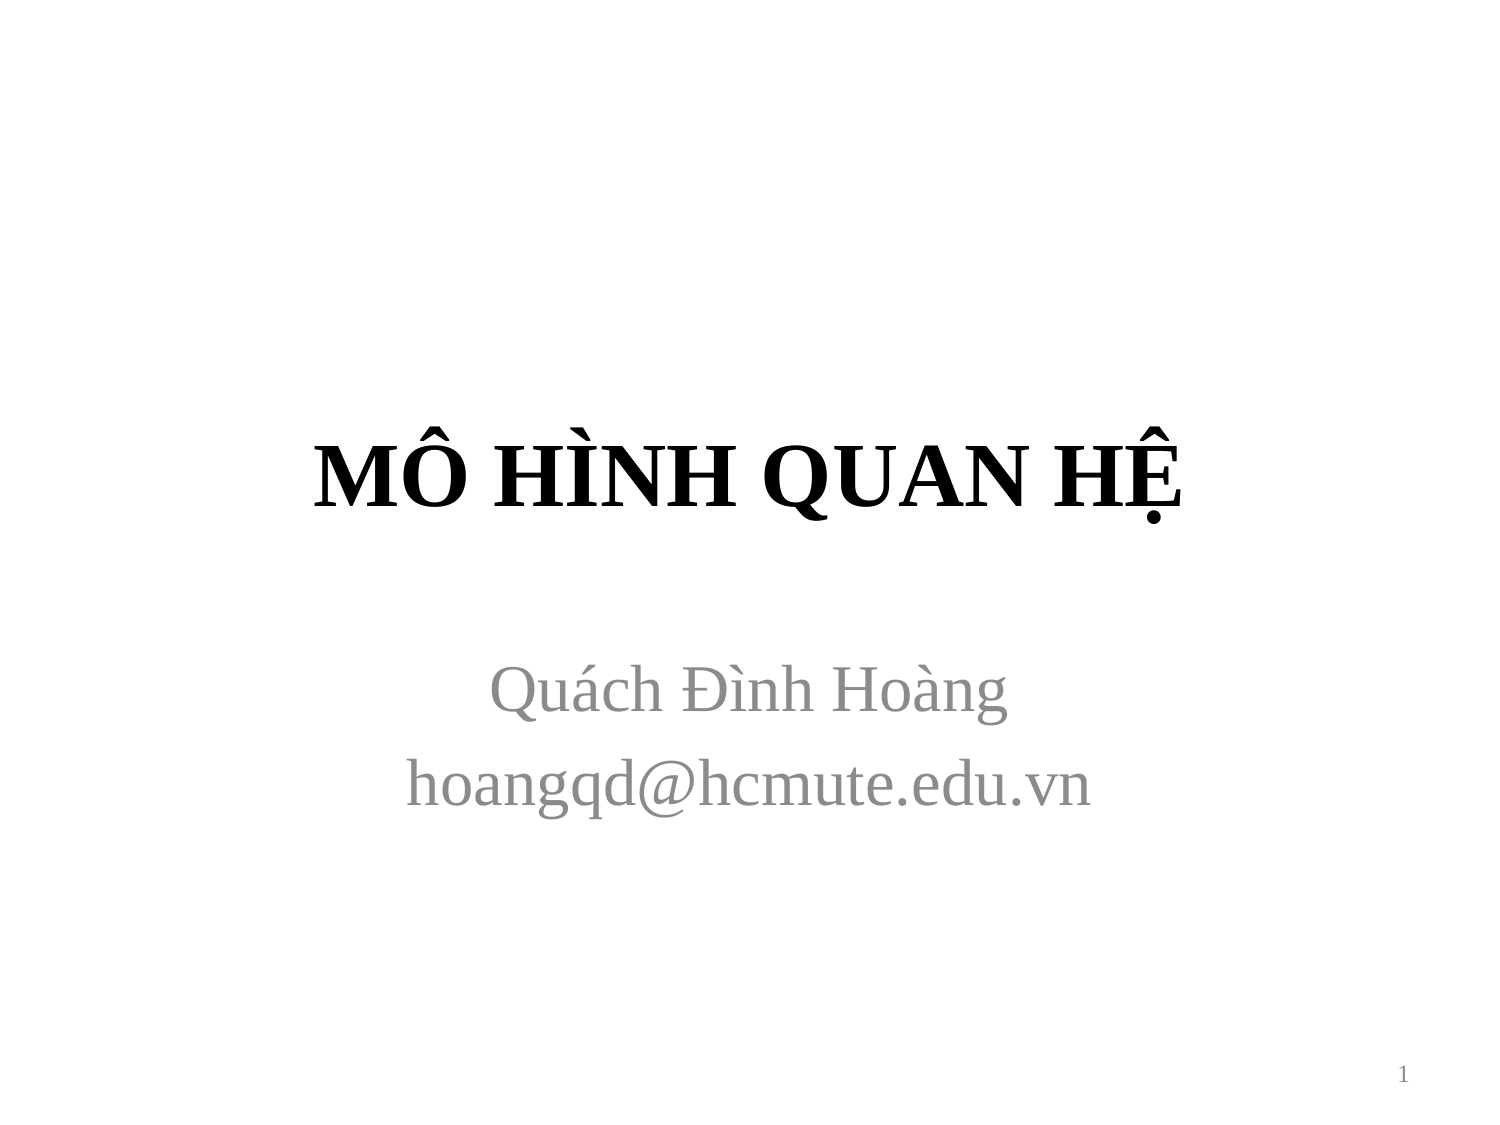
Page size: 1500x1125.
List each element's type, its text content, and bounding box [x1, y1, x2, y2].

title MÔ HÌNH QUAN HỆ [112, 349, 1388, 591]
subtitle Quách Đình Hoàng hoangqd@hcmute.edu.vn [224, 637, 1276, 926]
slide_number 1 [1074, 1042, 1425, 1103]
